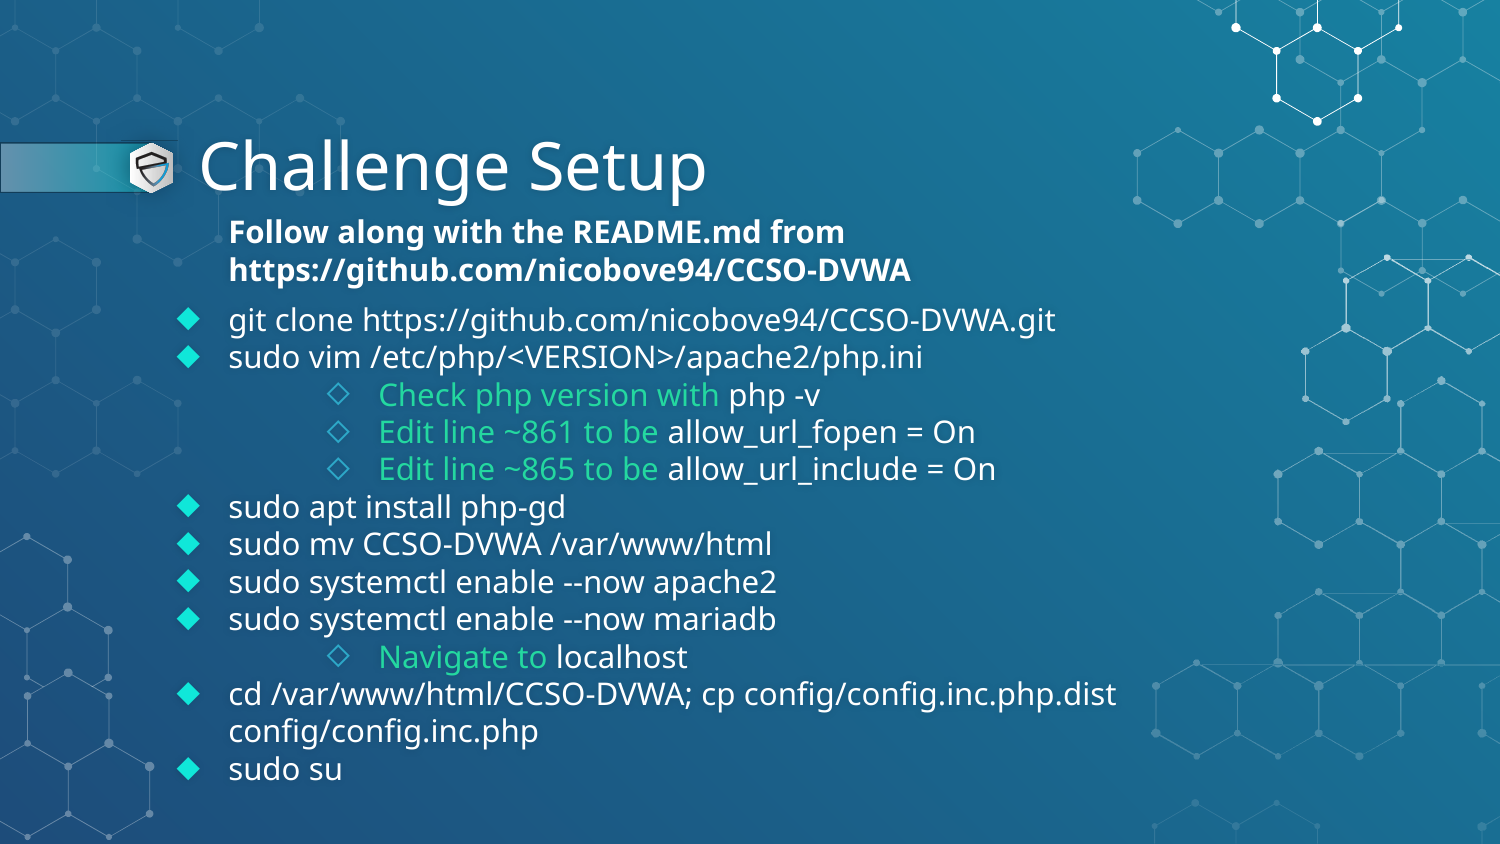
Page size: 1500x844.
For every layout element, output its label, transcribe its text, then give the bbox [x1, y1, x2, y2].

picture [121, 140, 178, 198]
title Challenge Setup [198, 140, 1302, 198]
list Follow along with the README.md from https://github.com/nicobove94/CCSO-DVWA git clone https://github.com/nicobove94/CCSO-DVWA.git sudo vim /etc/php/<VERSION>/apache2/php.ini Check php version with php -v Edit line ~861 to be allow_url_fopen = On Edit line ~865 to be allow_url_include = On sudo apt install php-gd sudo mv CCSO-DVWA /var/www/html sudo systemctl enable --now apache2 sudo systemctl enable --now mariadb Navigate to localhost cd /var/www/html/CCSO-DVWA; cp config/config.inc.php.dist config/config.inc.php sudo su [153, 212, 1408, 750]
